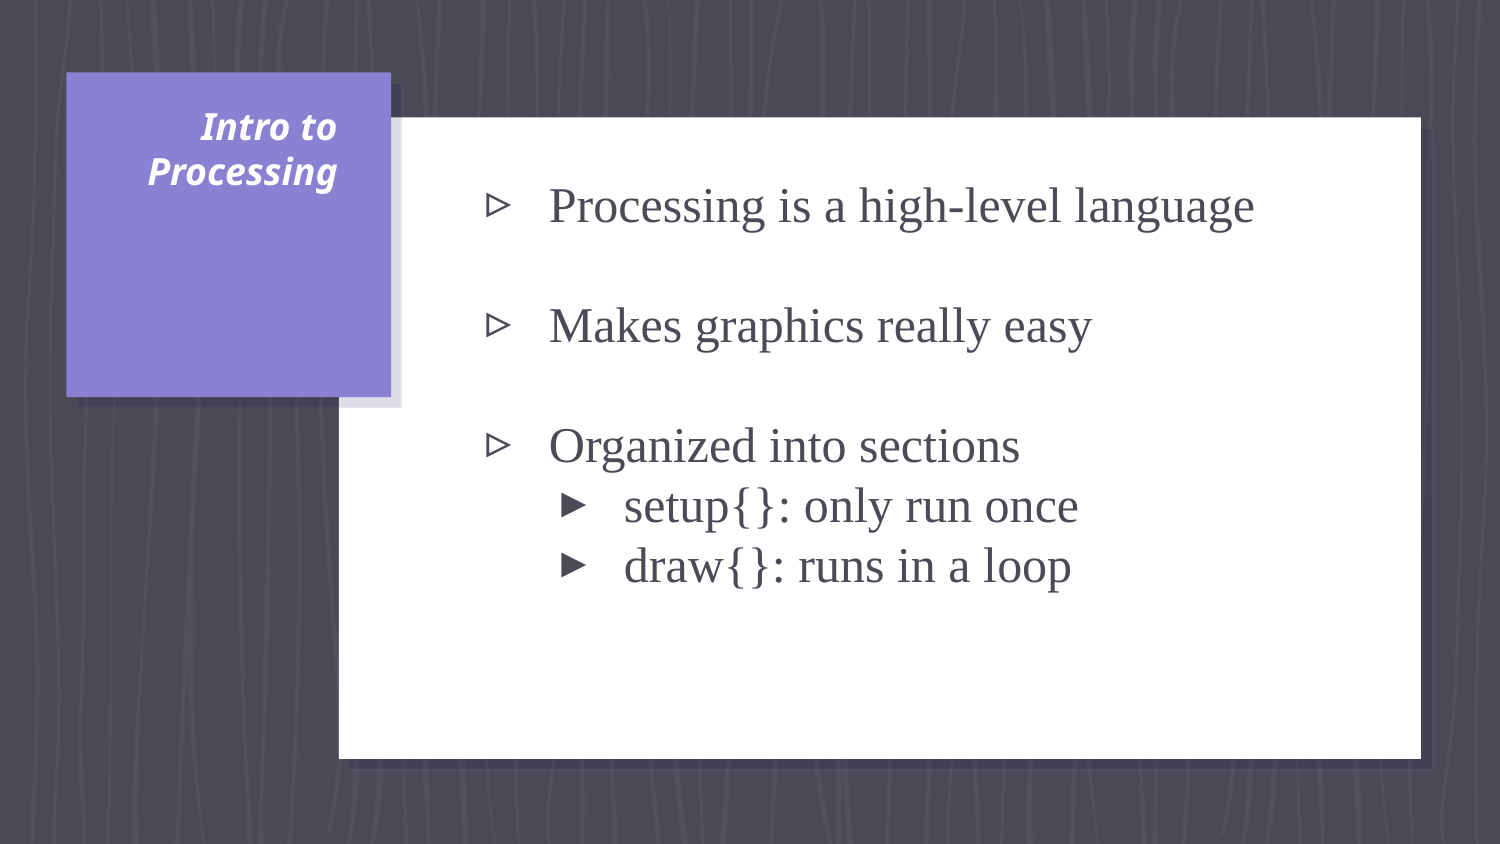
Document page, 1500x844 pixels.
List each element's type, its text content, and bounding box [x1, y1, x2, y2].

title Intro to Processing [88, 87, 354, 229]
list Processing is a high-level language Makes graphics really easy Organized into sections setup{}: only run once draw{}: runs in a loop [459, 157, 1362, 722]
